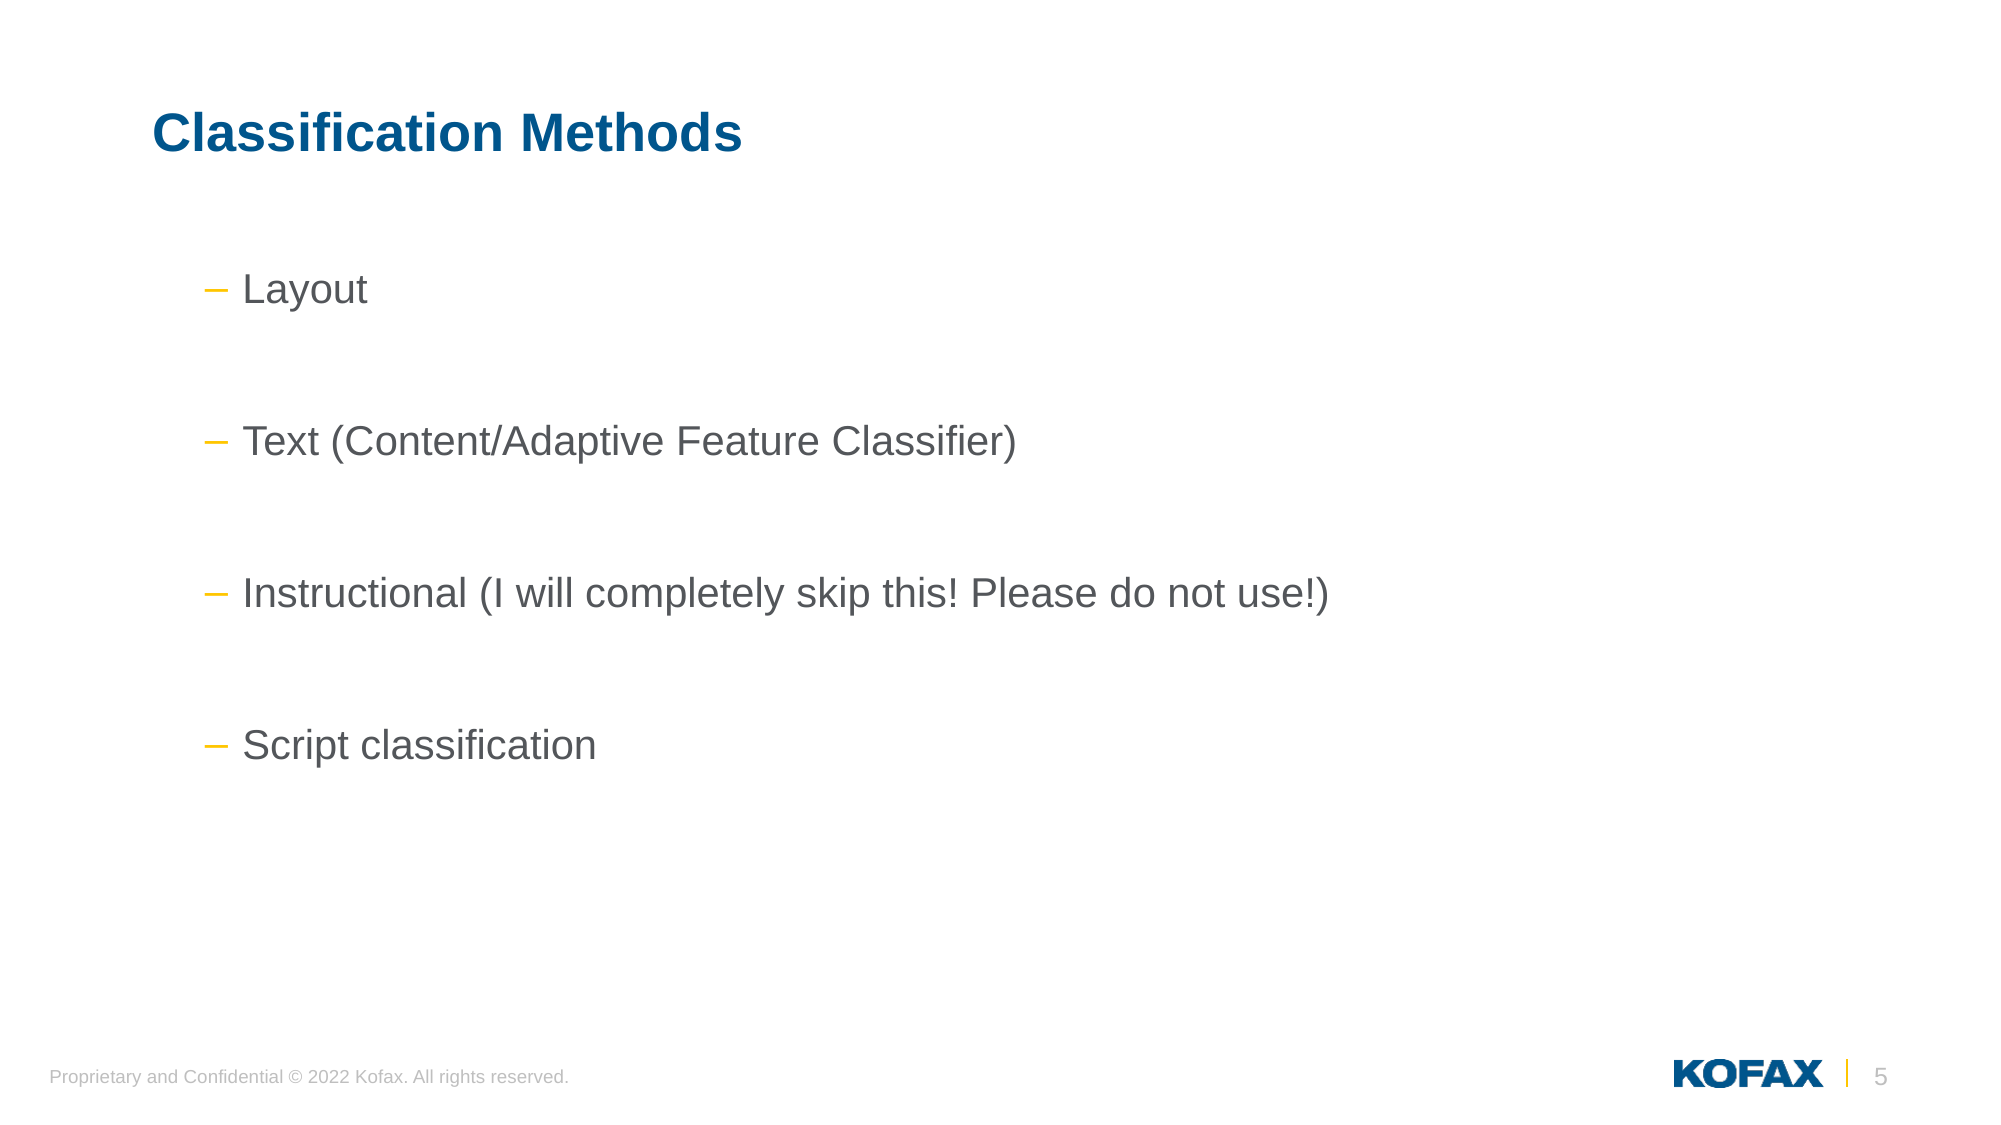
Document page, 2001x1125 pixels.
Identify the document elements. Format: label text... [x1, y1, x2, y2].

list Layout Text (Content/Adaptive Feature Classifier) Instructional (I will completely skip this! Please do not use!) Script classification [137, 249, 1959, 1041]
picture [1674, 1059, 1824, 1088]
title Classification Methods [137, 97, 1914, 231]
